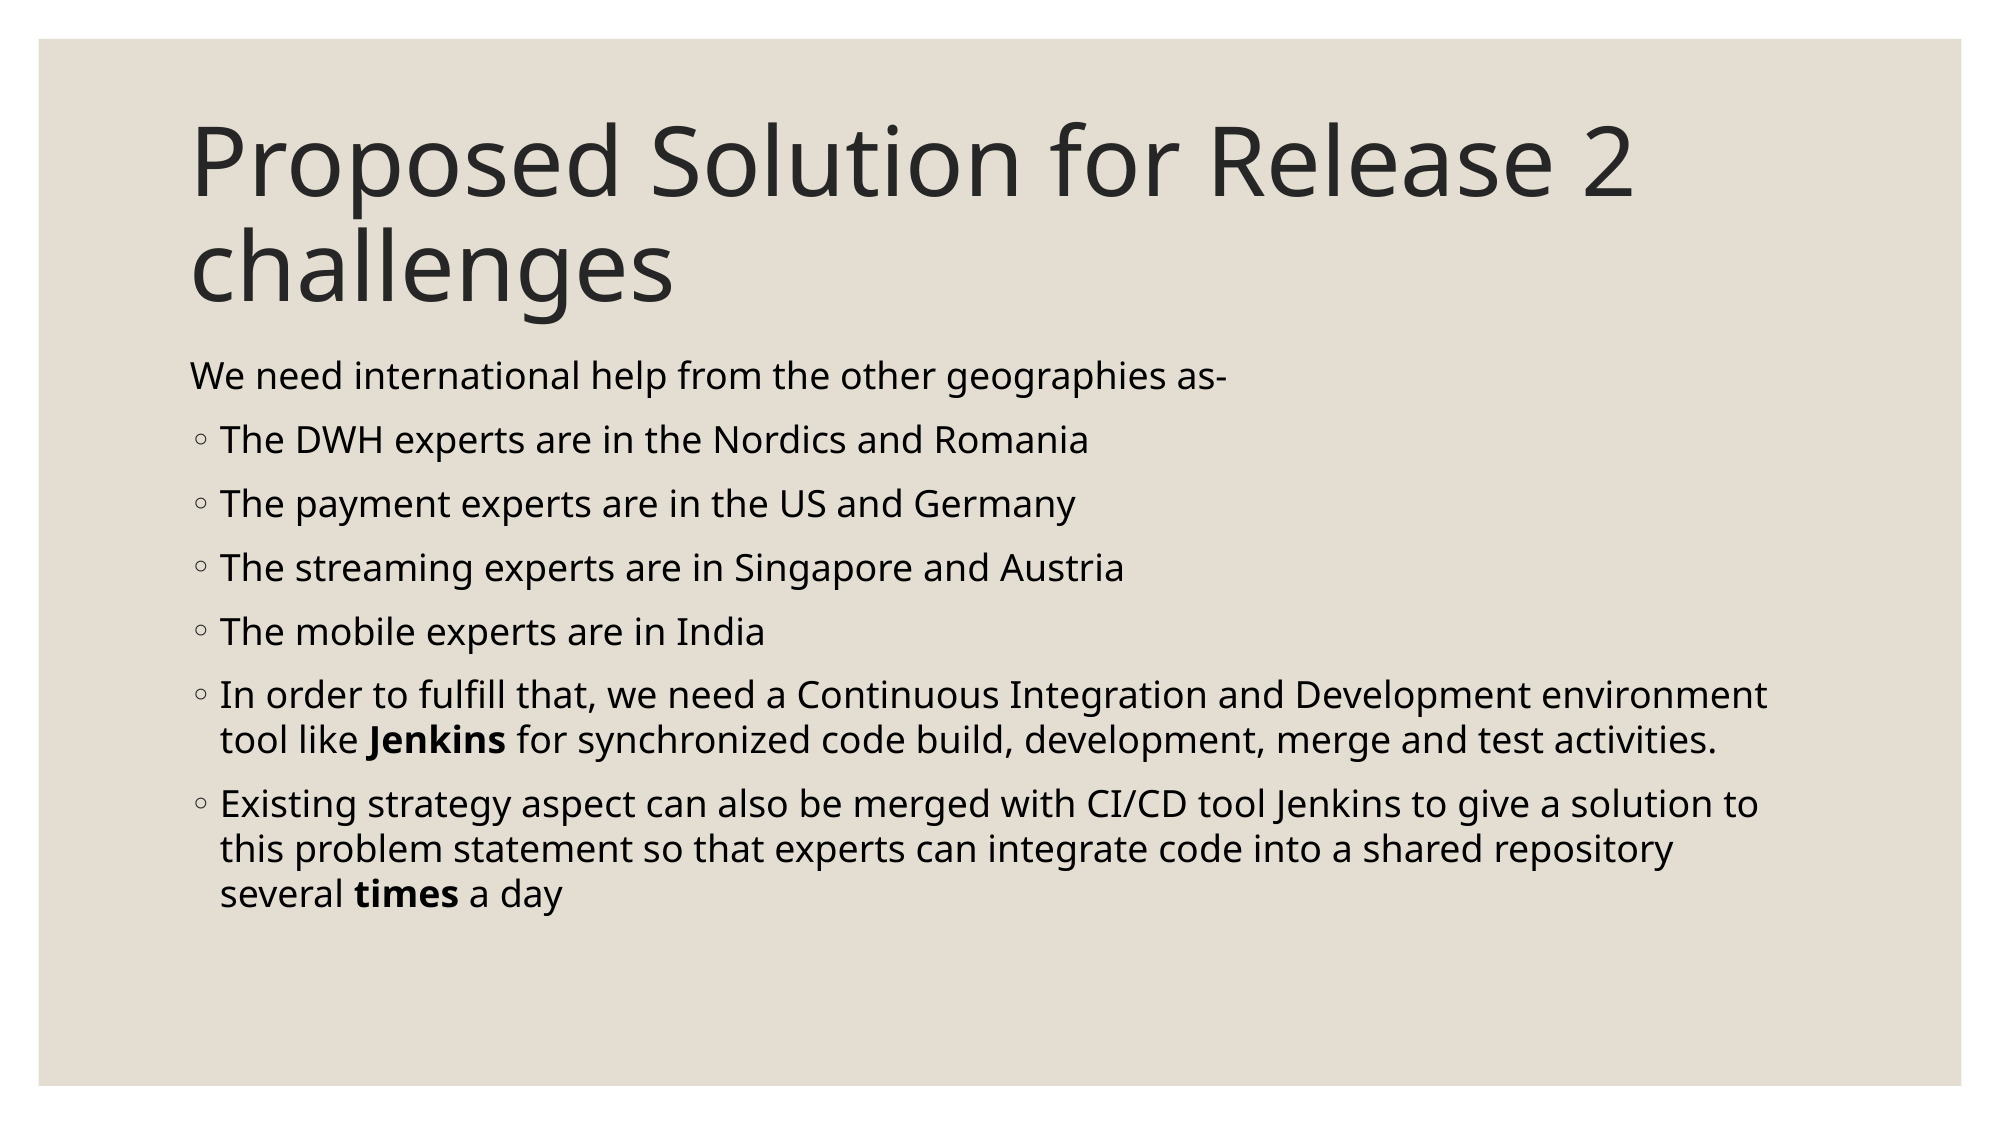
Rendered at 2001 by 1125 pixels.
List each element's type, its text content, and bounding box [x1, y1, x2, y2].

list We need international help from the other geographies as- The DWH experts are in the Nordics and Romania The payment experts are in the US and Germany The streaming experts are in Singapore and Austria The mobile experts are in India In order to fulfill that, we need a Continuous Integration and Development environment tool like Jenkins for synchronized code build, development, merge and test activities. Existing strategy aspect can also be merged with CI/CD tool Jenkins to give a solution to this problem statement so that experts can integrate code into a shared repository several times a day [174, 345, 1825, 990]
title Proposed Solution for Release 2 challenges [174, 105, 1825, 331]
